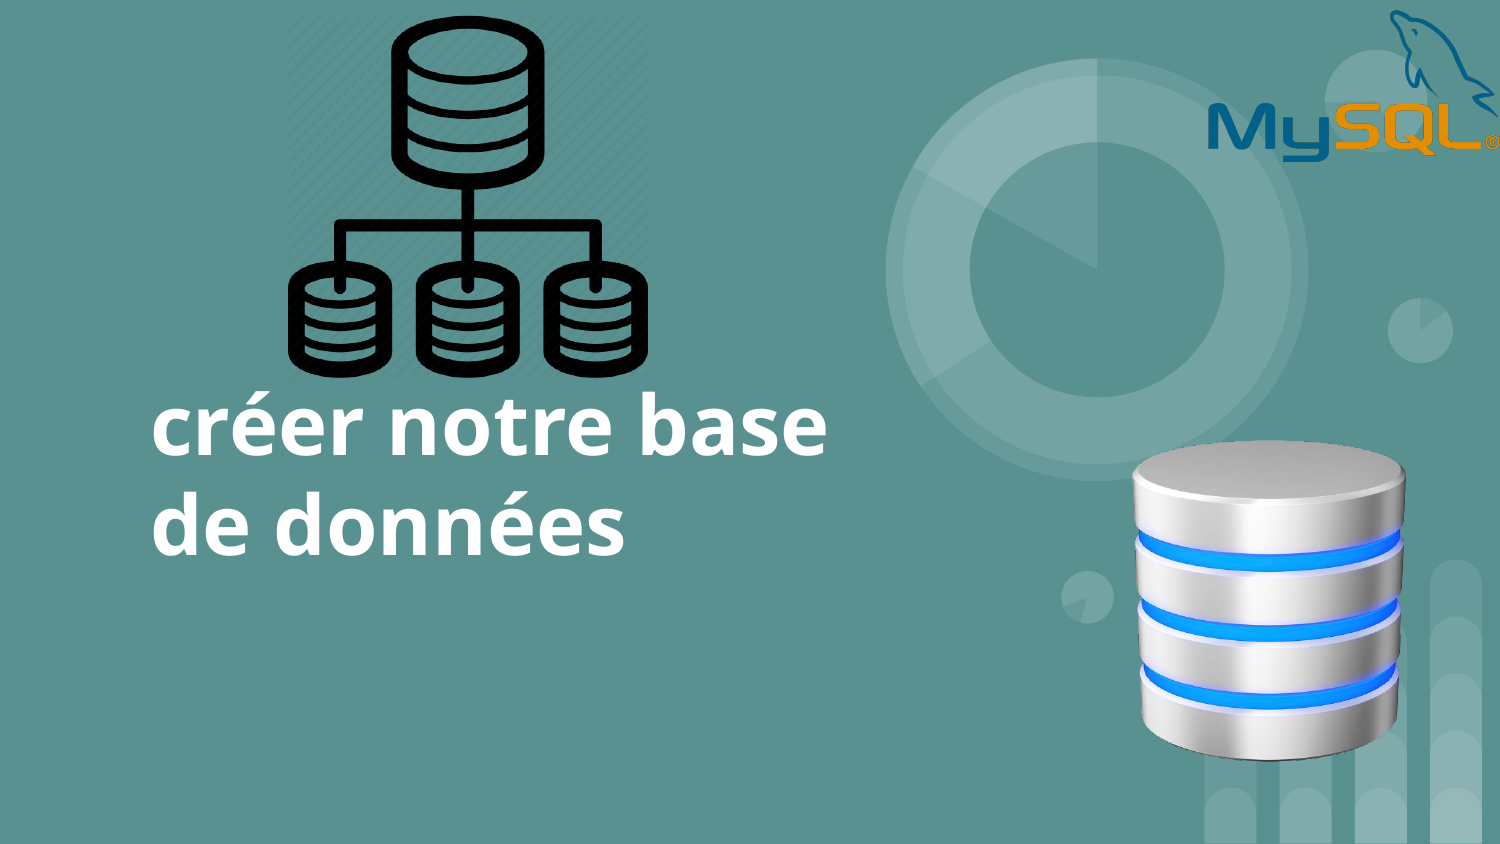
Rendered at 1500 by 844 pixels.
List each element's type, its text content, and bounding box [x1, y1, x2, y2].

picture [1208, 10, 1500, 162]
picture [281, 10, 654, 383]
title créer notre base de données [135, 264, 916, 680]
picture [1077, 435, 1470, 769]
